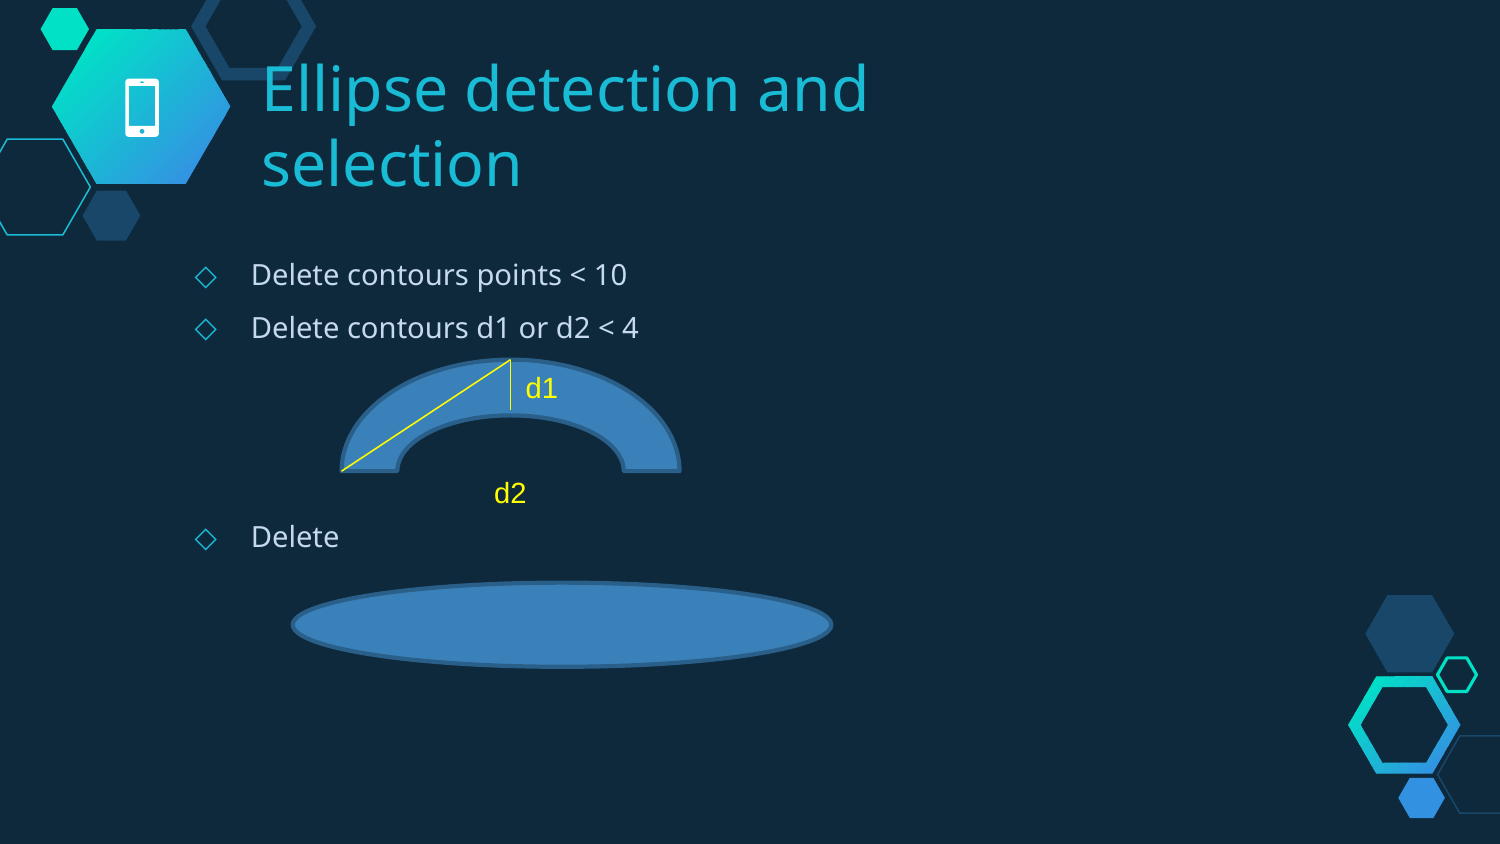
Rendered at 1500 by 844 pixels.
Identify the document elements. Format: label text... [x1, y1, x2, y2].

text_box Ellipse detection and selection [246, 108, 1058, 214]
text_box [339, 357, 682, 474]
text_box d2 [479, 466, 542, 470]
text_box d2 [479, 479, 542, 517]
text_box Delete contours points < 10 Delete contours d1 or d2 < 4 Delete [142, 224, 1033, 794]
text_box [125, 78, 159, 137]
text_box d1 [512, 362, 573, 412]
text_box [290, 580, 834, 669]
